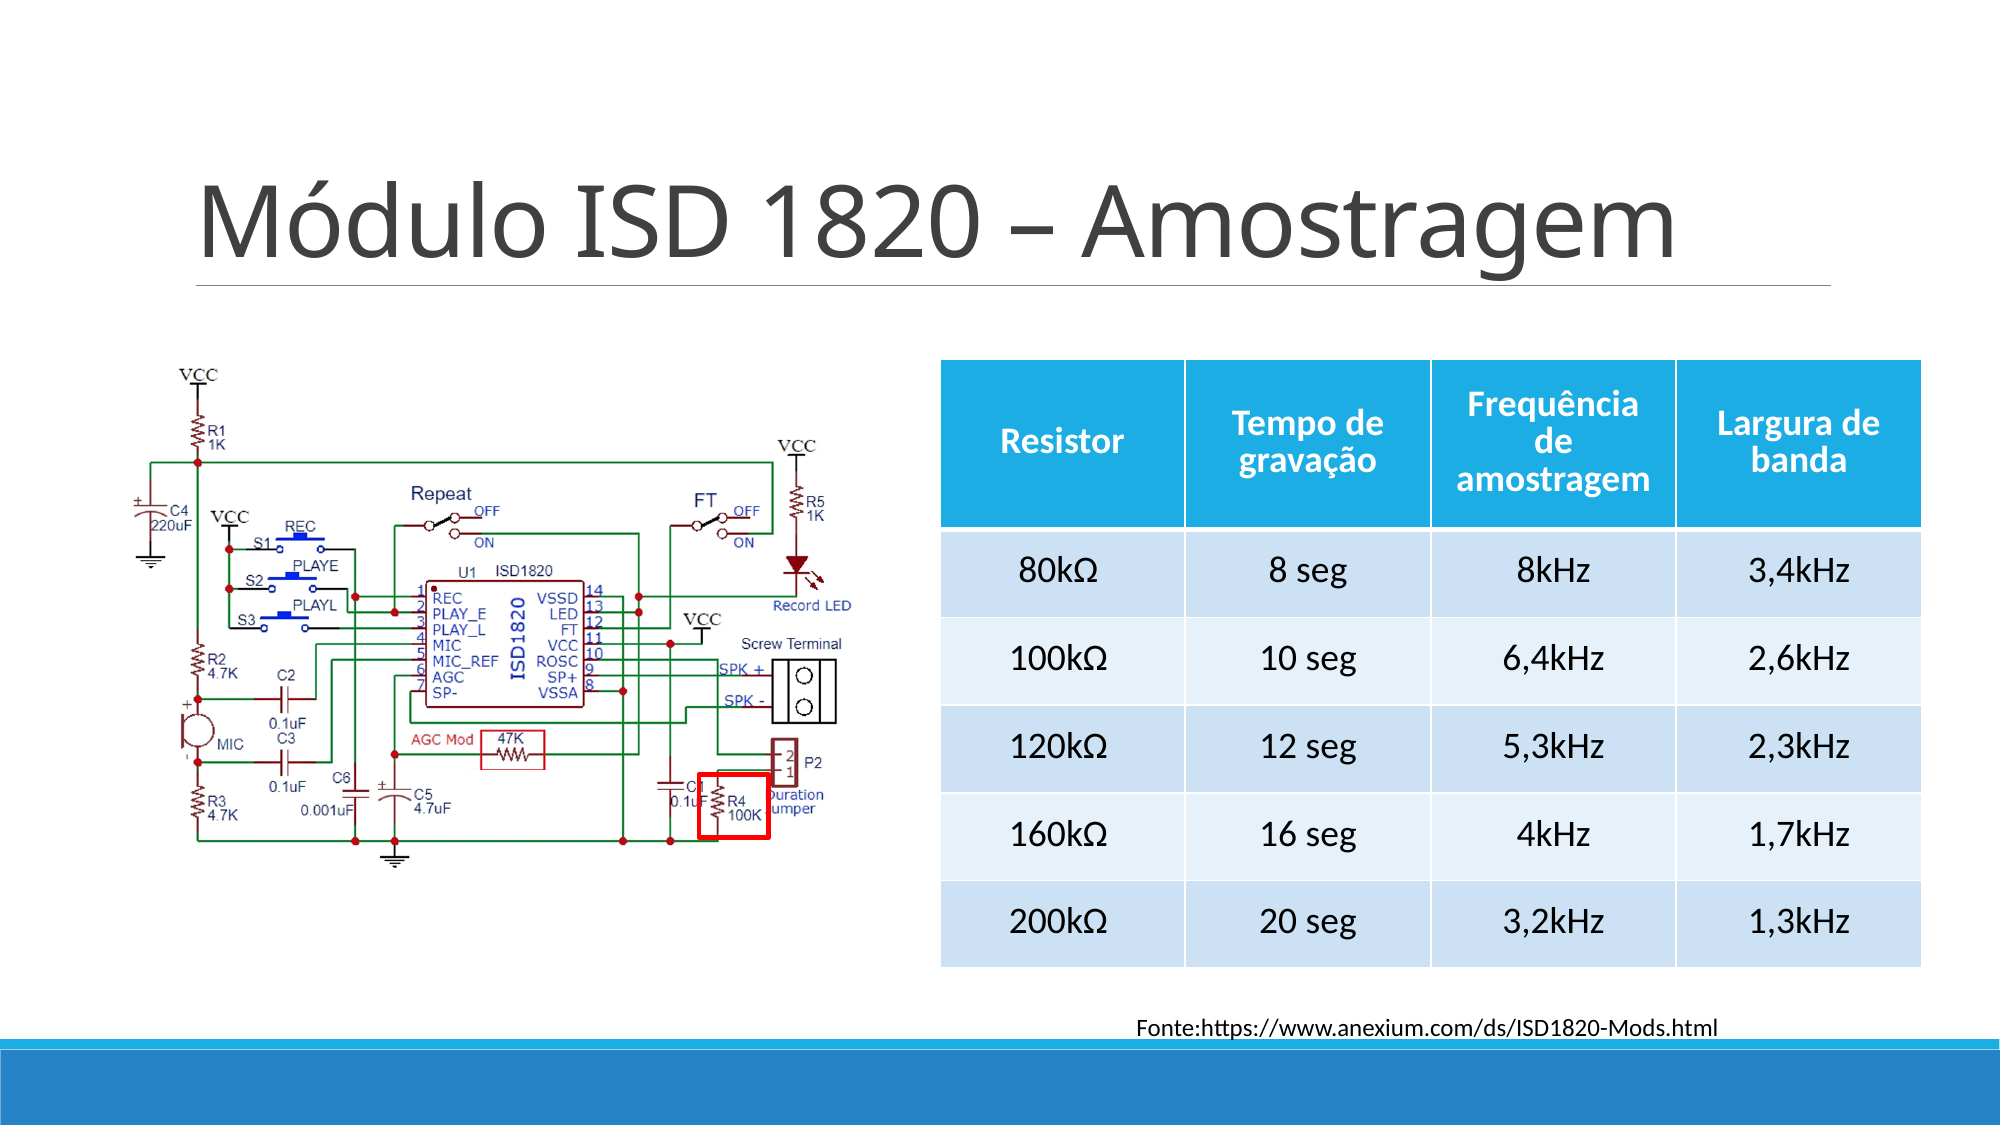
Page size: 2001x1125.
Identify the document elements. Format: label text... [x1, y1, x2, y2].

table_cell 1,7kHz [1677, 794, 1921, 880]
table_header Resistor [941, 360, 1184, 527]
table_header Largura de banda [1677, 360, 1921, 527]
table_cell 100kΩ [941, 618, 1184, 704]
text_box Fonte:https://www.anexium.com/ds/ISD1820-Mods.html [1121, 1004, 1741, 1050]
table_header Tempo de gravação [1186, 360, 1430, 527]
table_cell 3,2kHz [1432, 881, 1675, 967]
table_cell 8kHz [1432, 532, 1675, 617]
table_cell 2,3kHz [1677, 706, 1921, 792]
table_cell 20 seg [1186, 881, 1430, 967]
table_cell 80kΩ [941, 532, 1184, 617]
table_cell 1,3kHz [1677, 881, 1921, 967]
table_cell 16 seg [1186, 794, 1430, 880]
title Módulo ISD 1820 – Amostragem [180, 47, 1830, 285]
table_header Frequência de amostragem [1432, 360, 1675, 527]
table_cell 160kΩ [941, 794, 1184, 880]
table_cell 3,4kHz [1677, 532, 1921, 617]
table_cell 2,6kHz [1677, 618, 1921, 704]
table_cell 120kΩ [941, 706, 1184, 792]
table_cell 4kHz [1432, 794, 1675, 880]
table_cell 200kΩ [941, 881, 1184, 967]
table_cell 8 seg [1186, 532, 1430, 617]
table_cell 12 seg [1186, 706, 1430, 792]
picture [98, 358, 859, 874]
table_cell 5,3kHz [1432, 706, 1675, 792]
table_cell 10 seg [1186, 618, 1430, 704]
table_cell 6,4kHz [1432, 618, 1675, 704]
